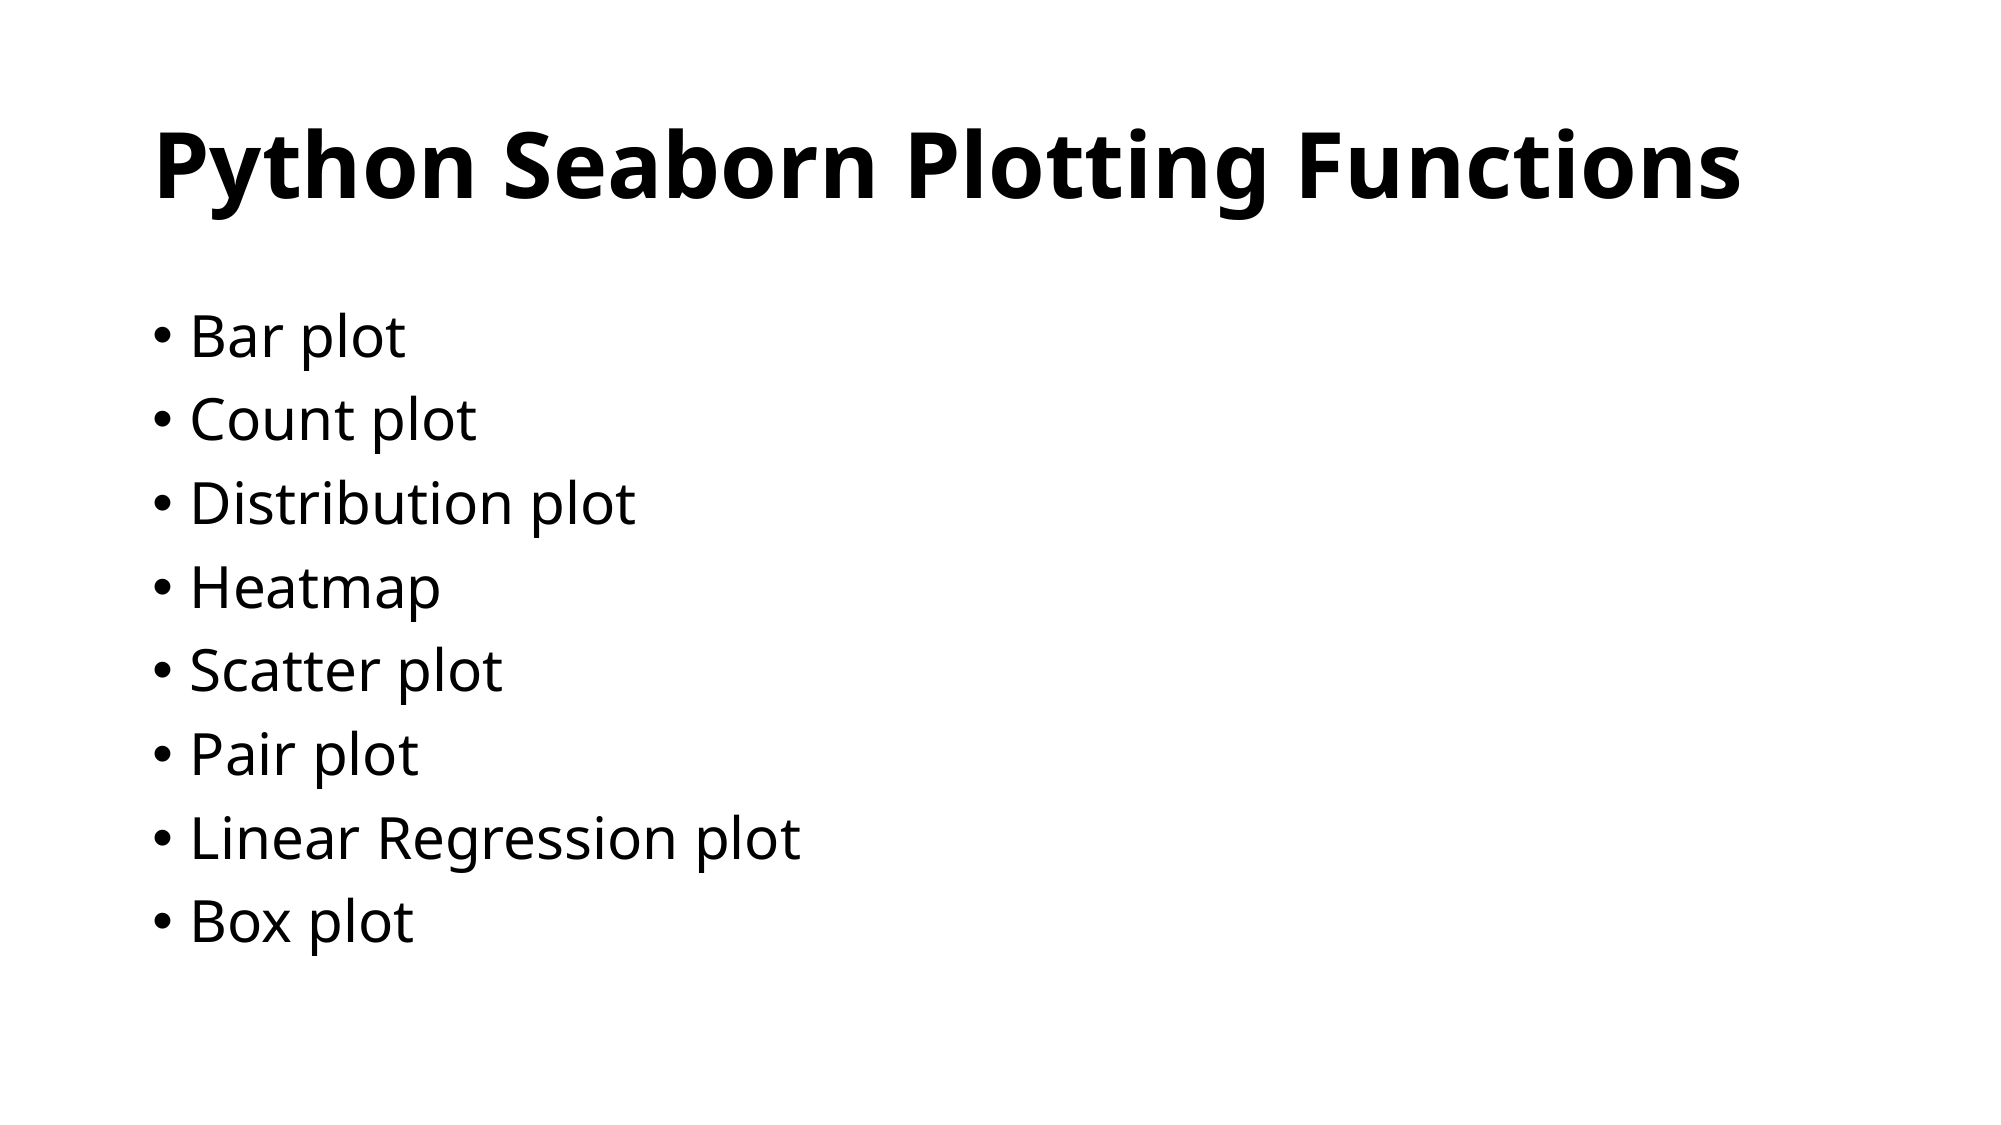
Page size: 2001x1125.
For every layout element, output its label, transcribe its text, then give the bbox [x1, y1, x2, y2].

list Bar plot Count plot Distribution plot Heatmap Scatter plot Pair plot Linear Regression plot Box plot [137, 299, 1863, 1014]
title Python Seaborn Plotting Functions [137, 59, 1863, 278]
